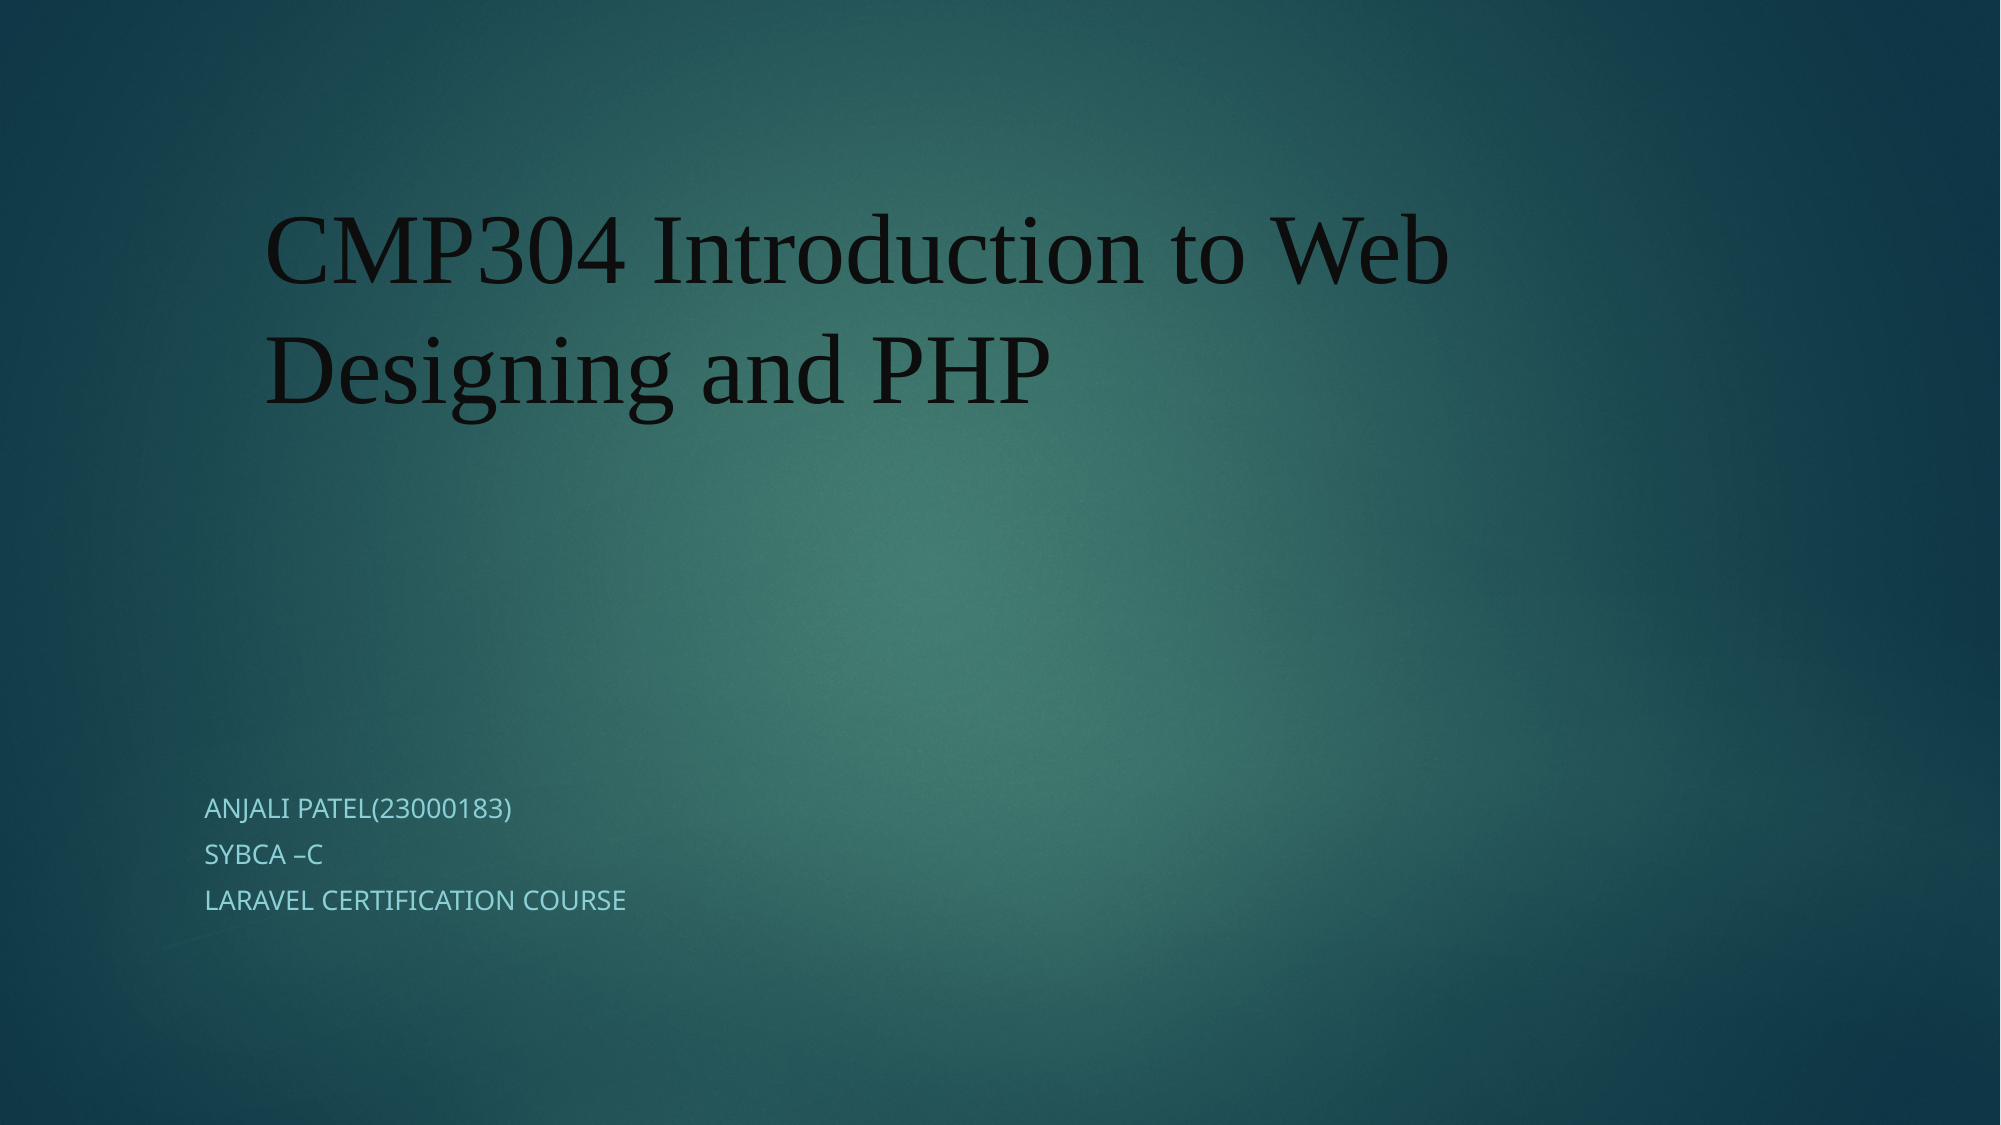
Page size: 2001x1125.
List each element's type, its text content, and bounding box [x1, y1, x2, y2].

title CMP304 Introduction to Web Designing and PHP [249, 39, 1750, 431]
subtitle Anjali Patel(23000183) SYBCA –C LARAVEL CERTIFICATION COURSE [189, 783, 1638, 925]
